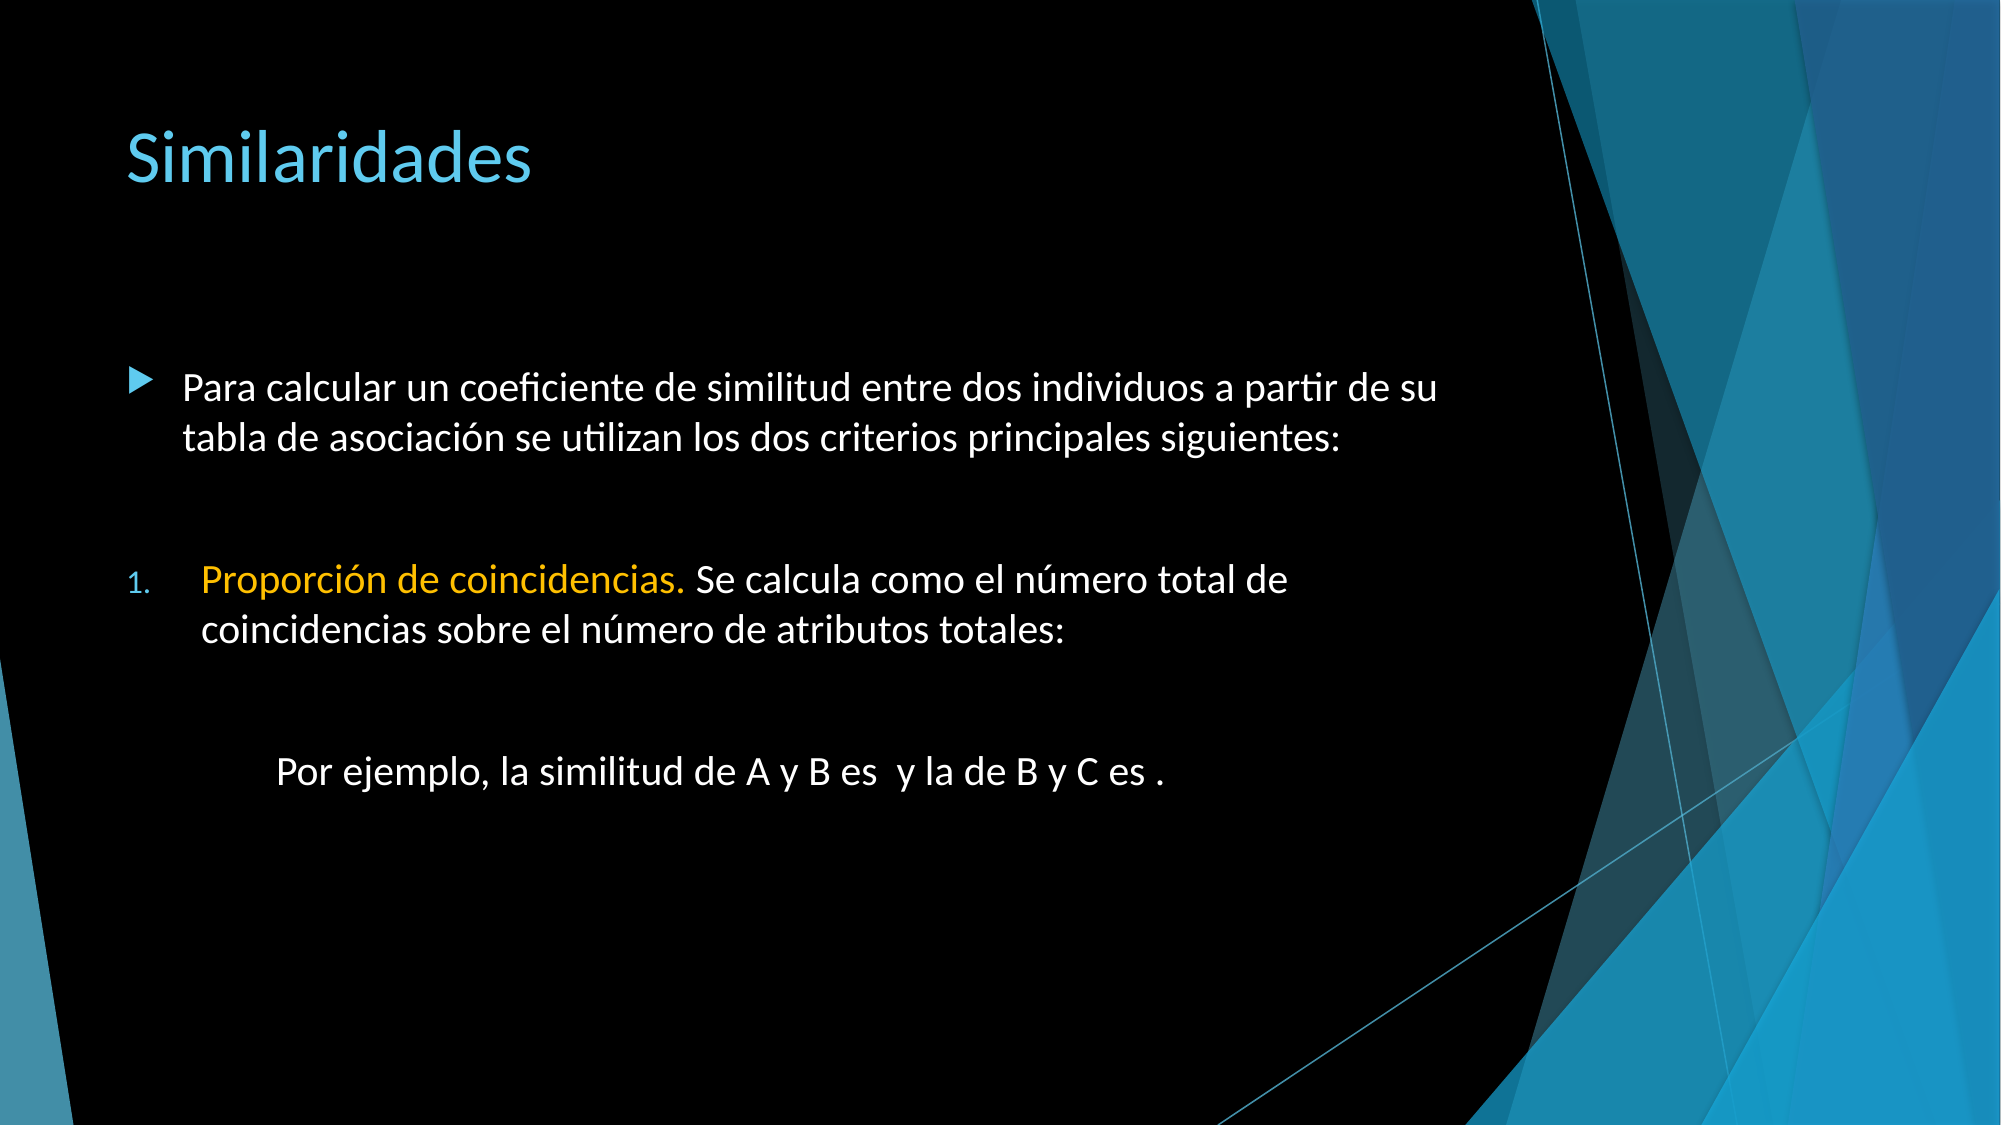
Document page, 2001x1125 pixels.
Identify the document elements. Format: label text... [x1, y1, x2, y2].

title Similaridades [111, 99, 1522, 317]
